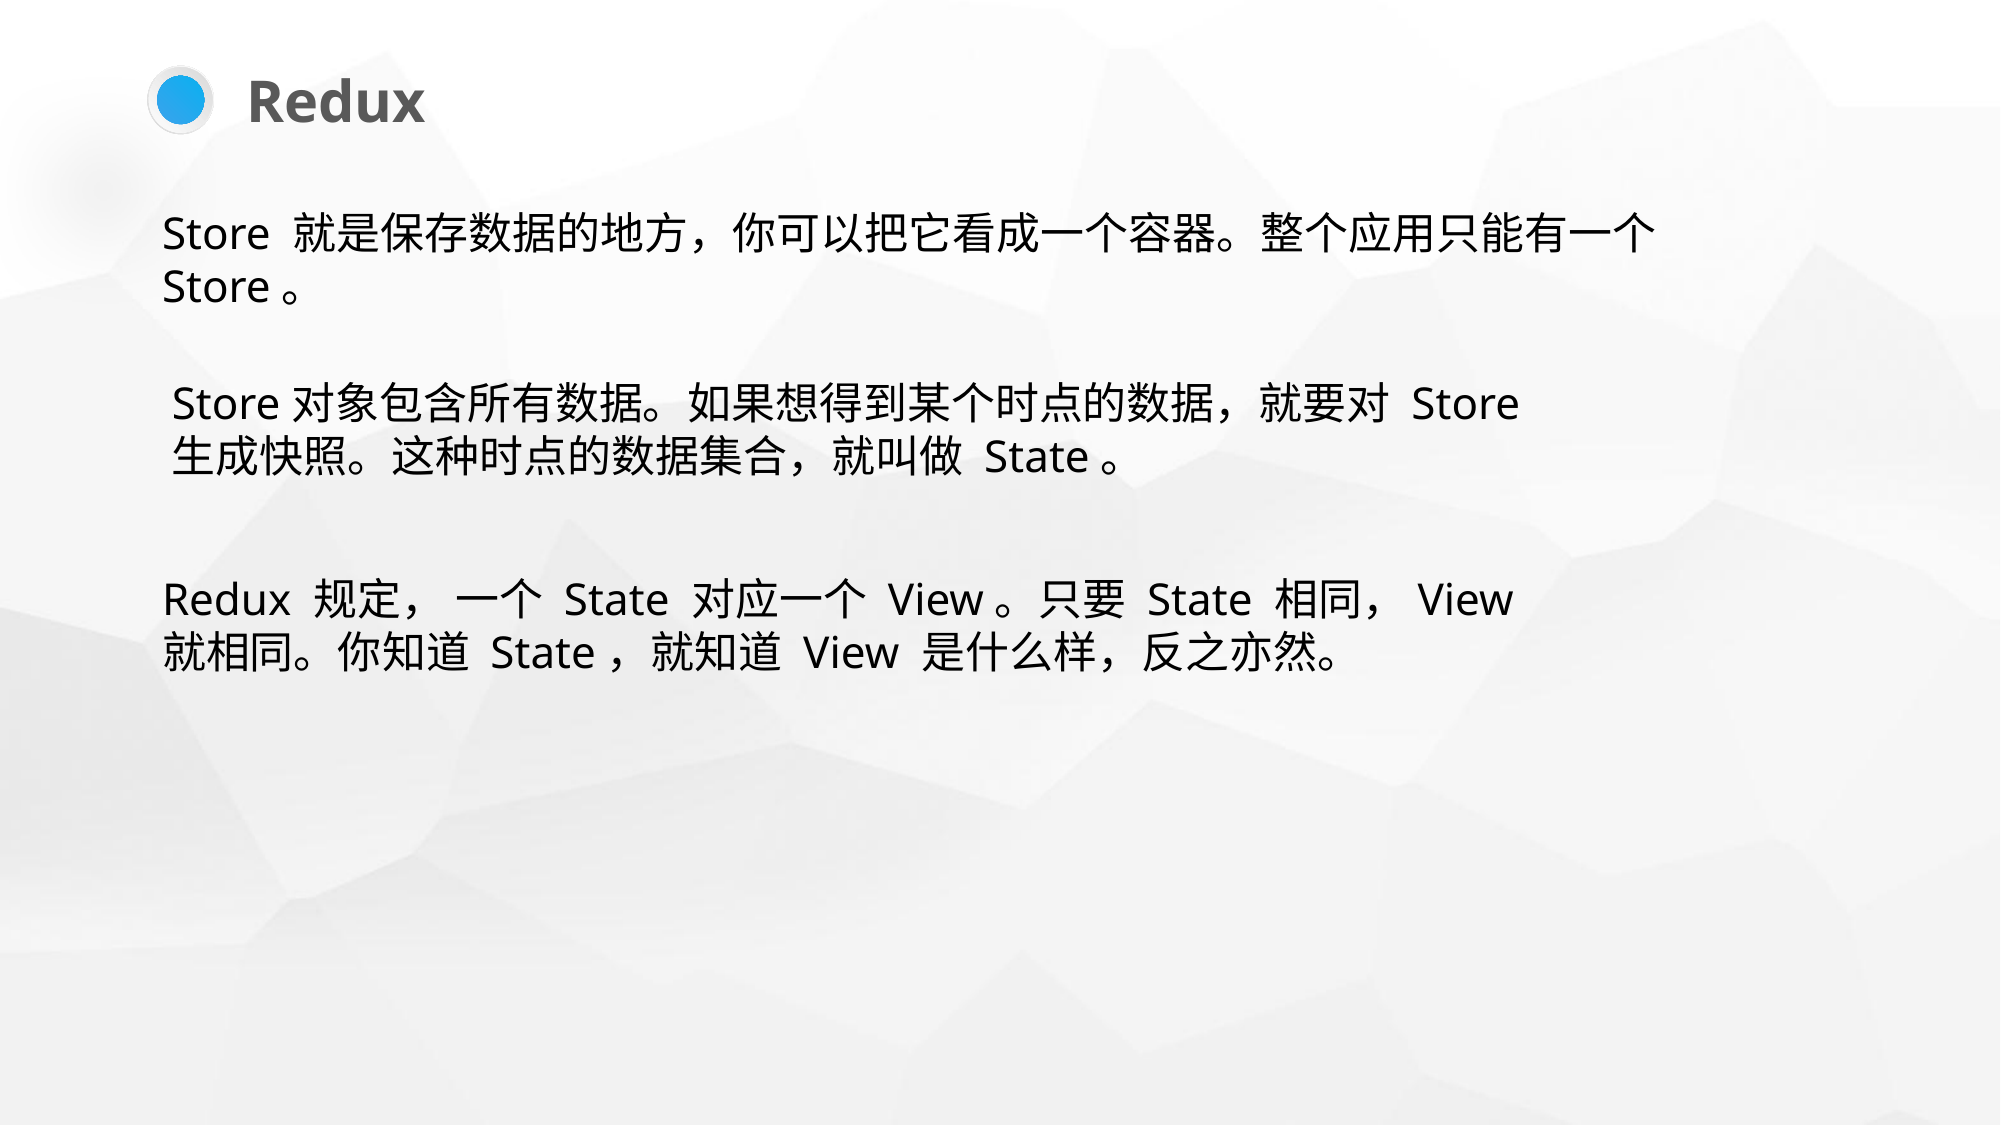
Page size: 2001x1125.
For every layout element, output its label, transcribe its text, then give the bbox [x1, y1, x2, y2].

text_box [147, 65, 215, 135]
text_box Redux 规定， 一个 State 对应一个 View。只要 State 相同，View 就相同。你知道 State，就知道 View 是什么样，反之亦然。 [147, 563, 1564, 685]
text_box Store 就是保存数据的地方，你可以把它看成一个容器。整个应用只能有一个 Store。 [147, 198, 1681, 319]
text_box Store对象包含所有数据。如果想得到某个时点的数据，就要对 Store 生成快照。这种时点的数据集合，就叫做 State。 [157, 367, 1596, 489]
picture [0, 0, 2001, 1125]
text_box Redux [213, 56, 782, 143]
